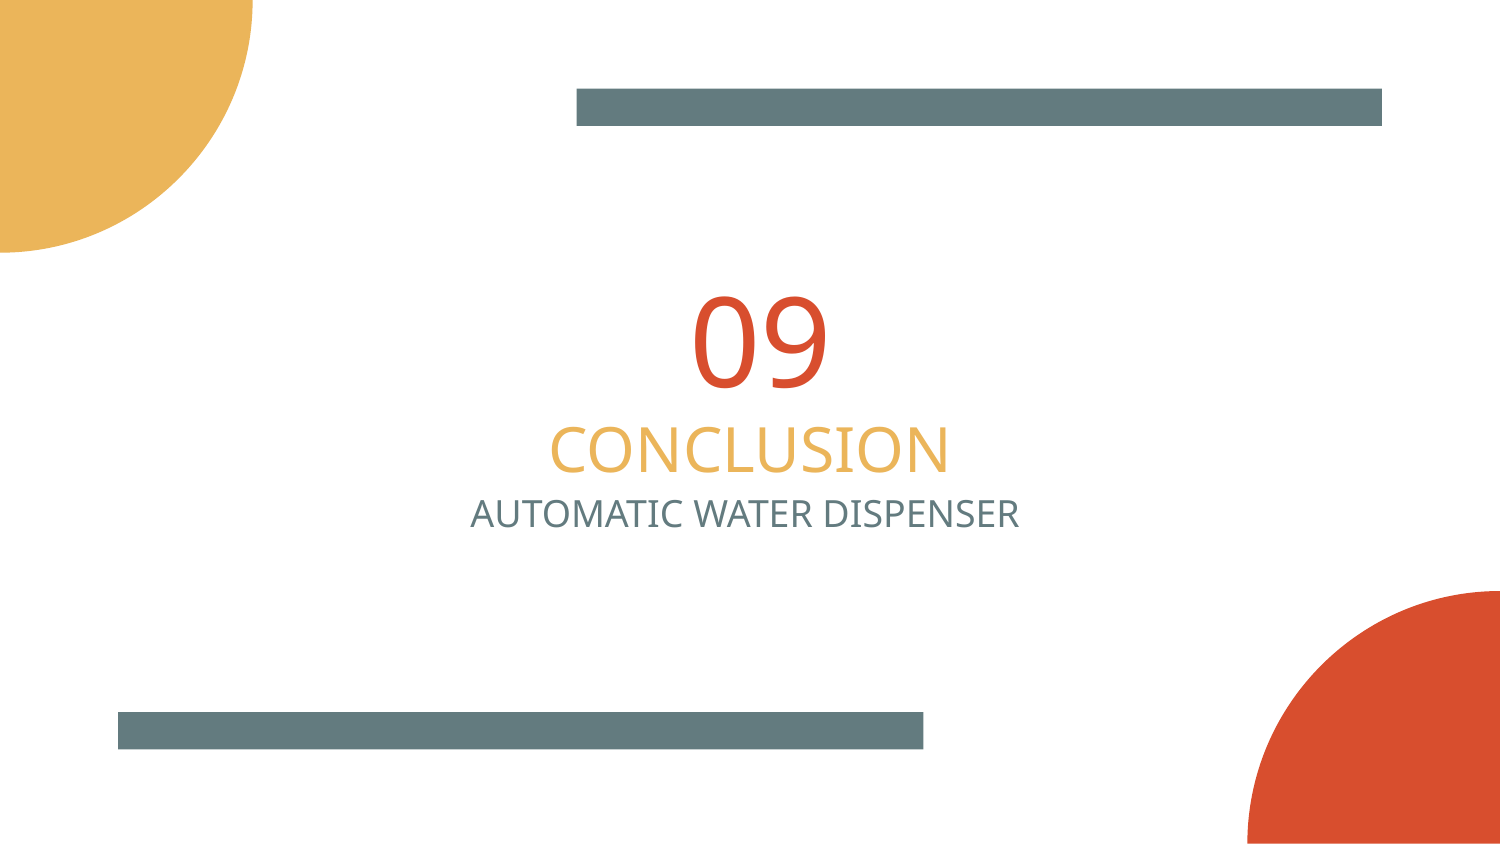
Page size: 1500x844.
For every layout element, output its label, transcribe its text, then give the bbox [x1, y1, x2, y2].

title 09 [620, 268, 902, 394]
title CONCLUSION [384, 394, 1116, 475]
subtitle AUTOMATIC WATER DISPENSER [384, 475, 1116, 550]
